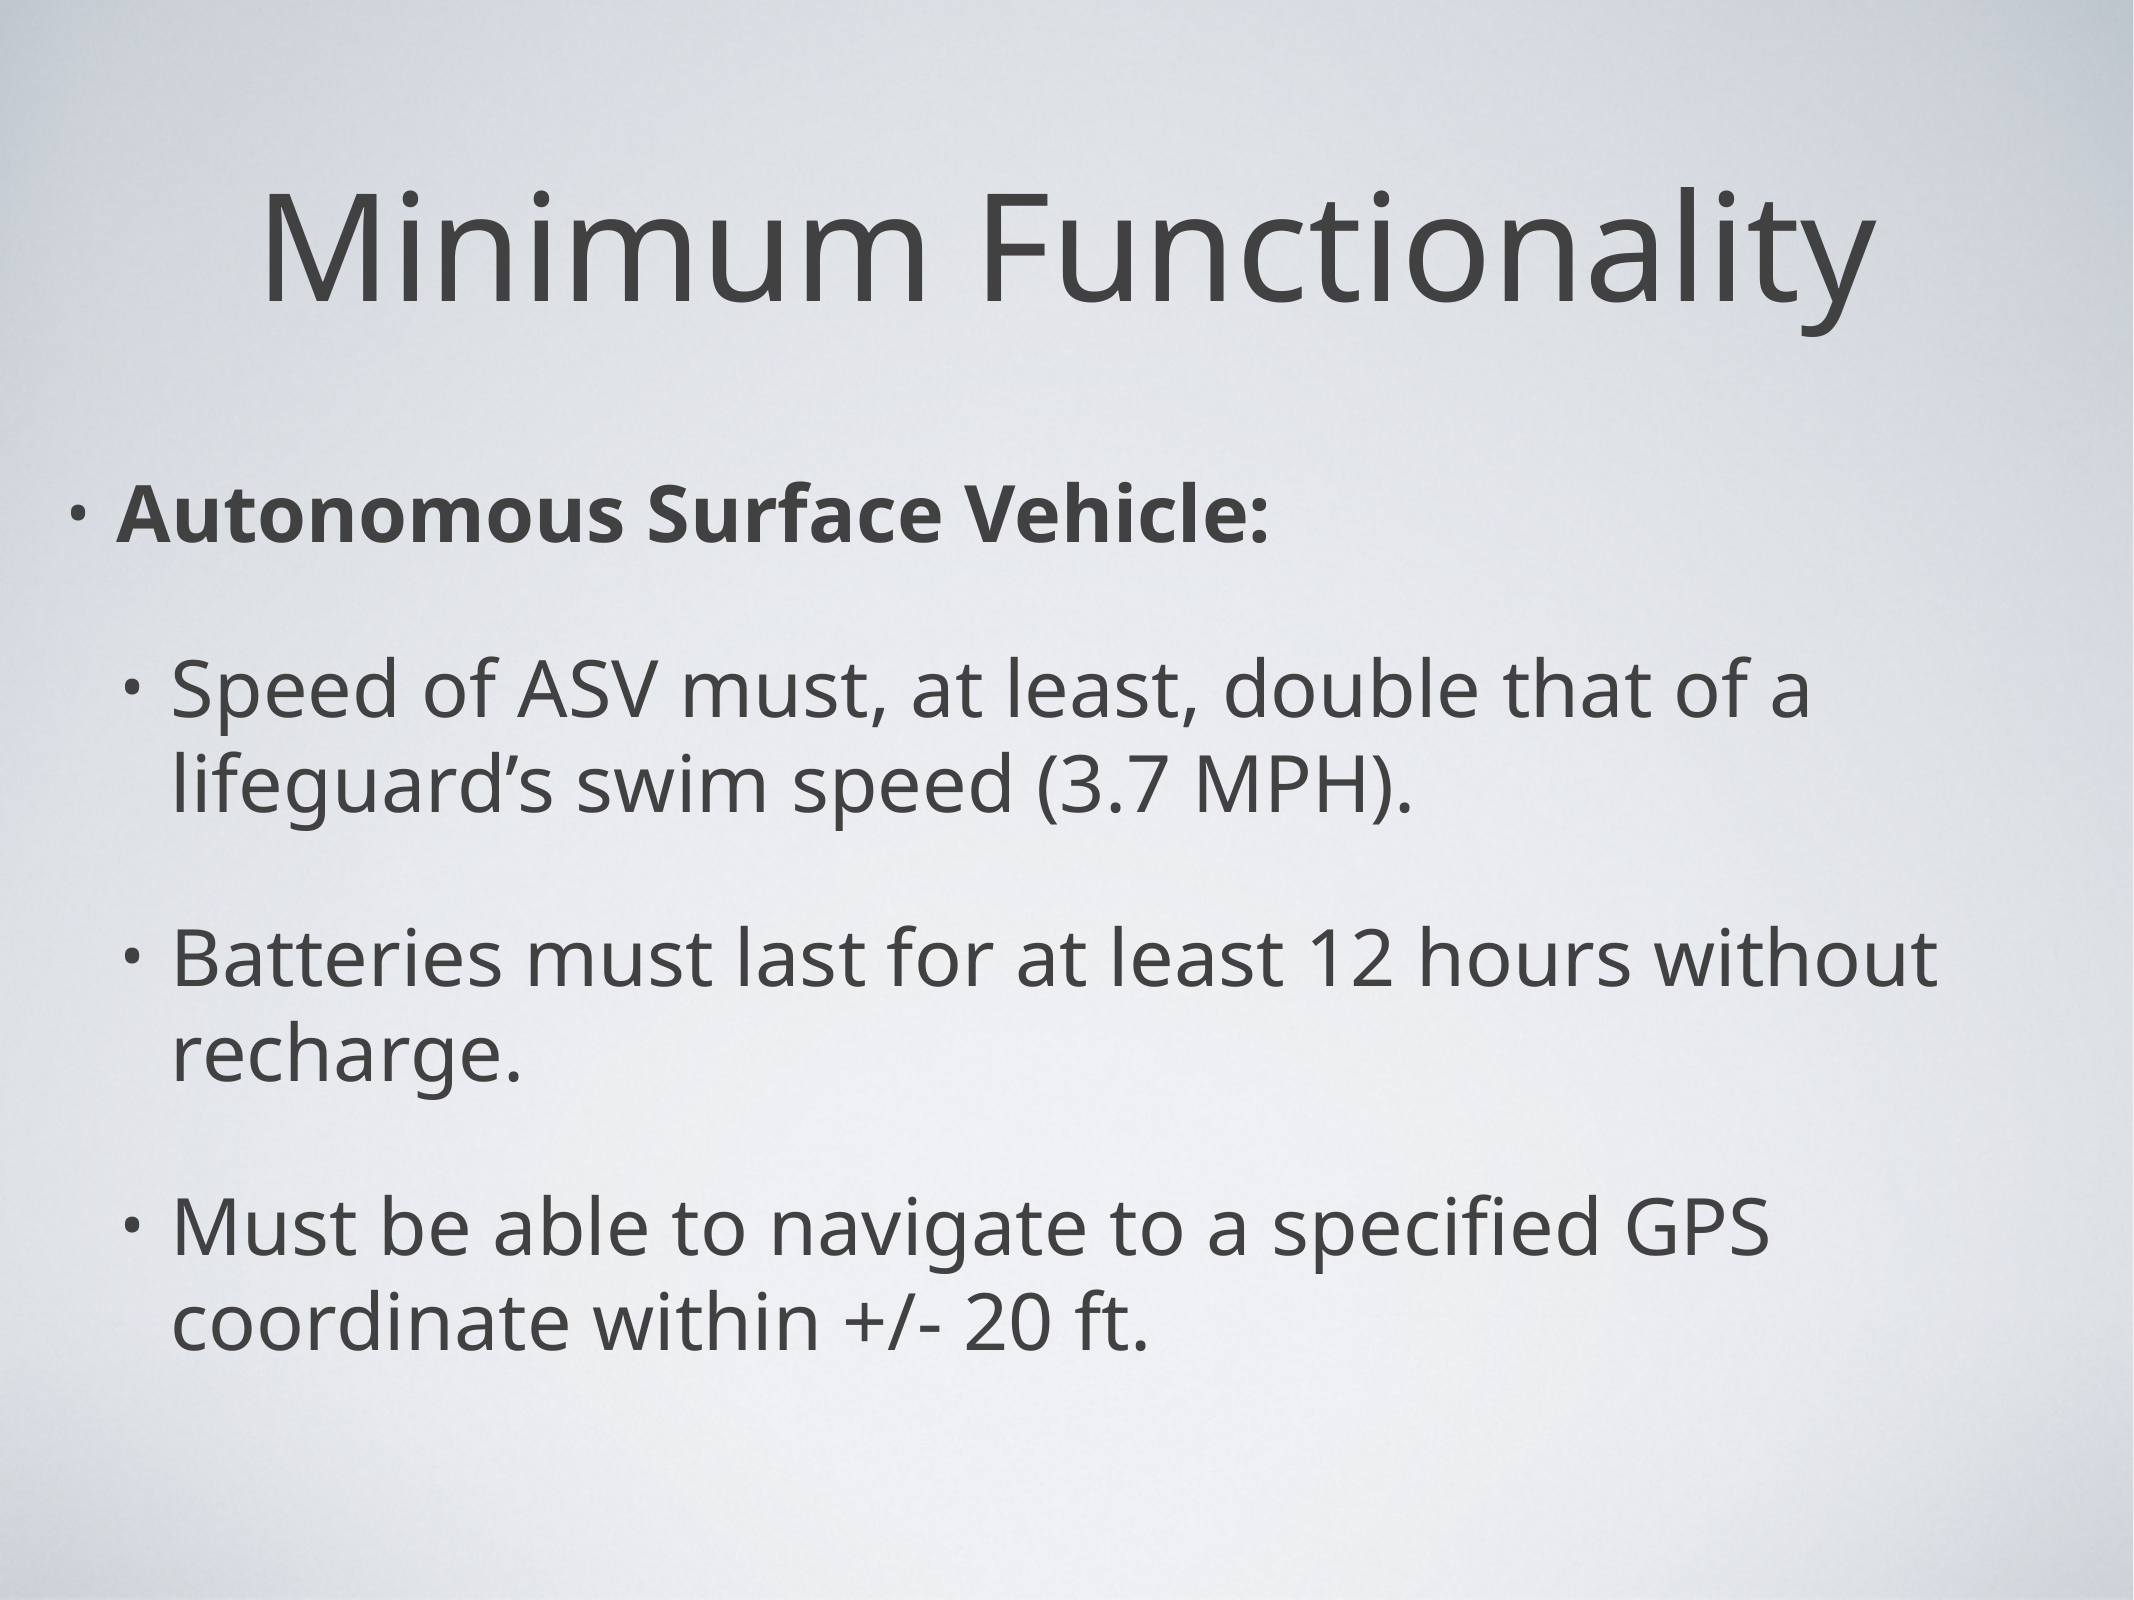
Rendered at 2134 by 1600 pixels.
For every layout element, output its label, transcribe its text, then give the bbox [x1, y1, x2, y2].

title Minimum Functionality [57, 41, 2076, 443]
picture [0, 0, 2134, 1600]
list Autonomous Surface Vehicle: Speed of ASV must, at least, double that of a lifeguard’s swim speed (3.7 MPH). Batteries must last for at least 12 hours without recharge. Must be able to navigate to a specified GPS coordinate within +/- 20 ft. [57, 522, 2076, 1482]
